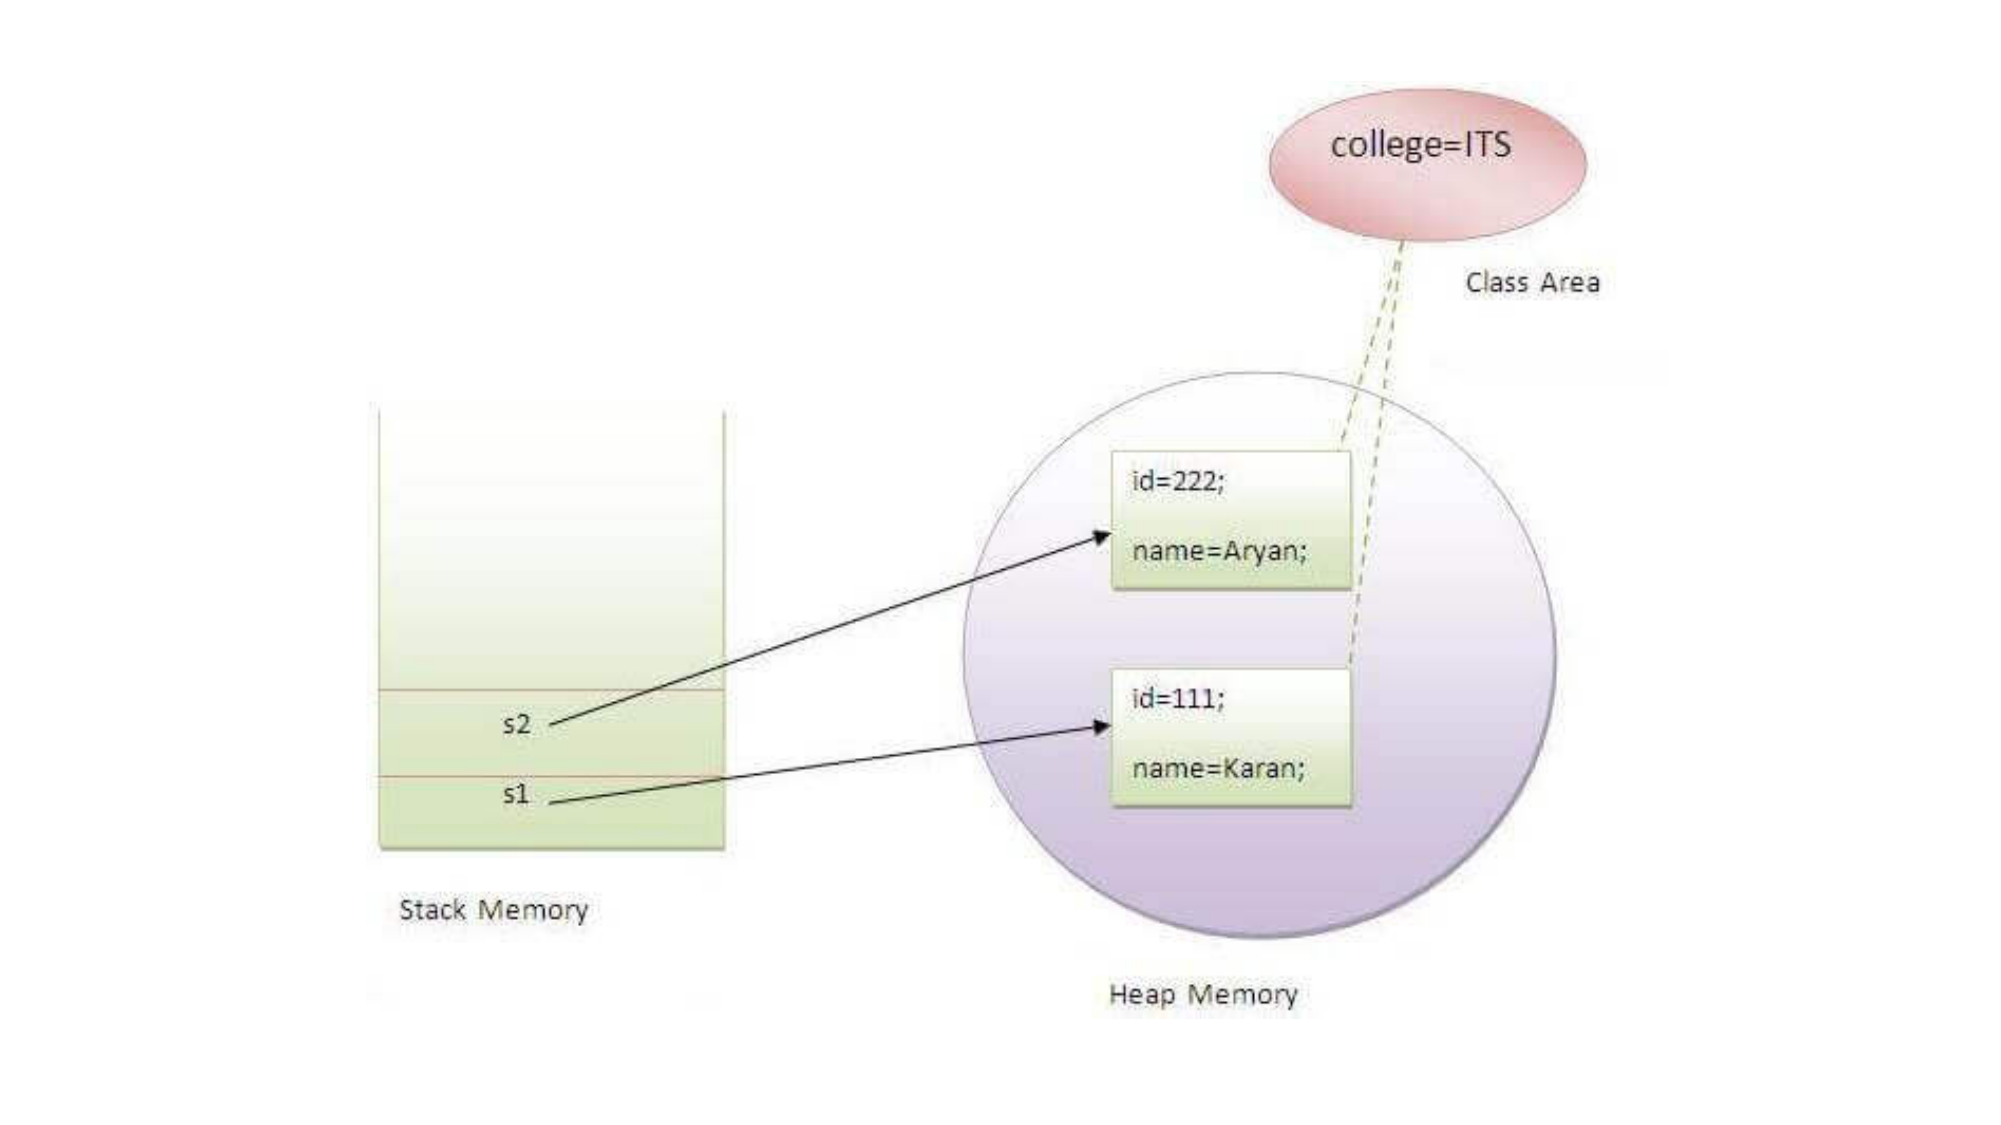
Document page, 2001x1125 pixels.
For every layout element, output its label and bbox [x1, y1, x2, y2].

picture [366, 81, 1669, 1019]
